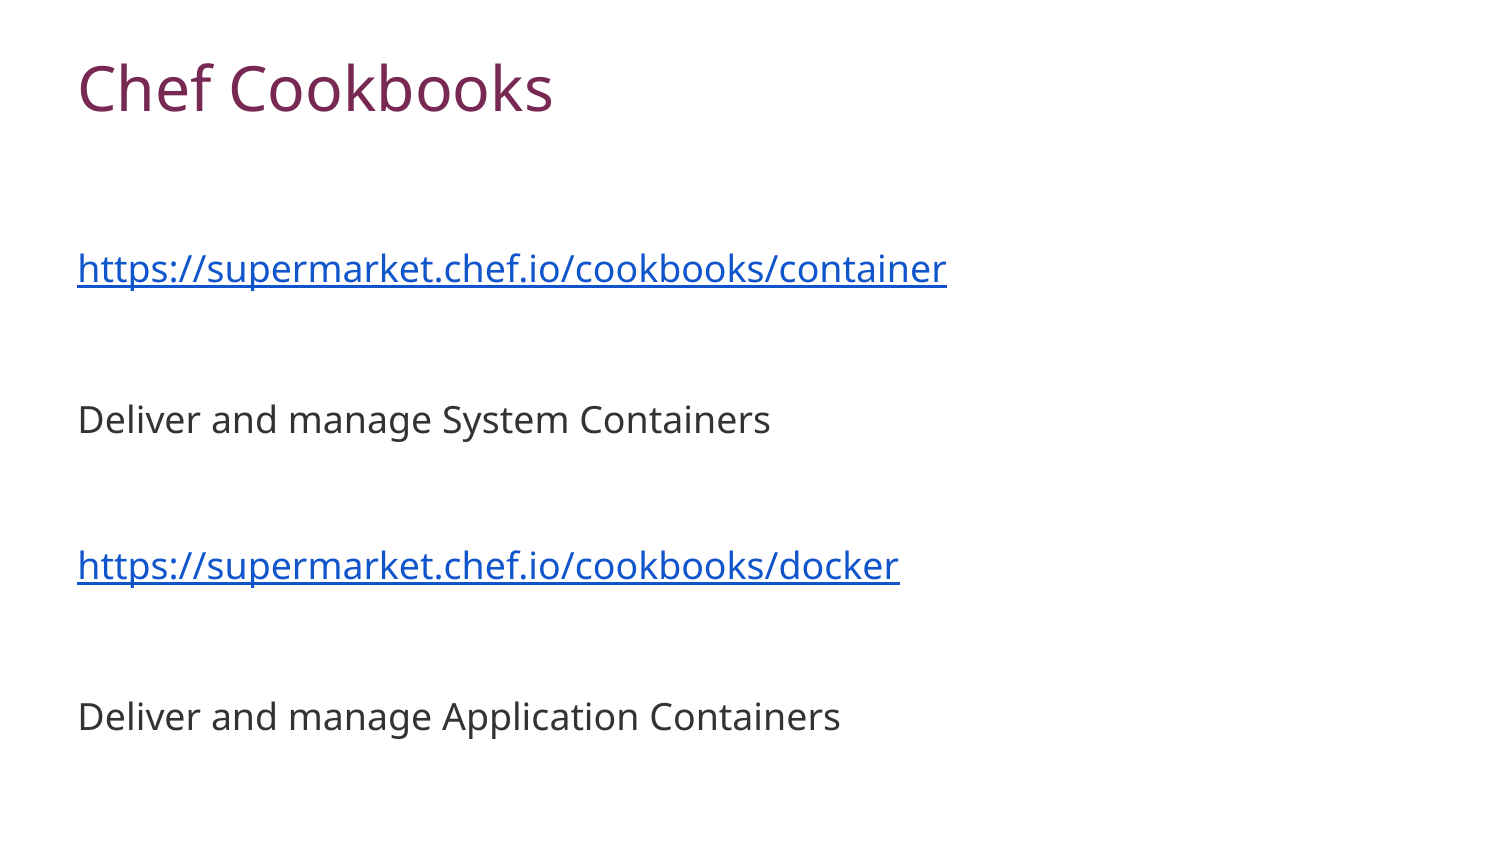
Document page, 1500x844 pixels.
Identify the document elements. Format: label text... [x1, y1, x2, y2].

list https://supermarket.chef.io/cookbooks/container Deliver and manage System Containers https://supermarket.chef.io/cookbooks/docker Deliver and manage Application Containers [62, 221, 1376, 833]
title Chef Cookbooks [62, 33, 1413, 175]
